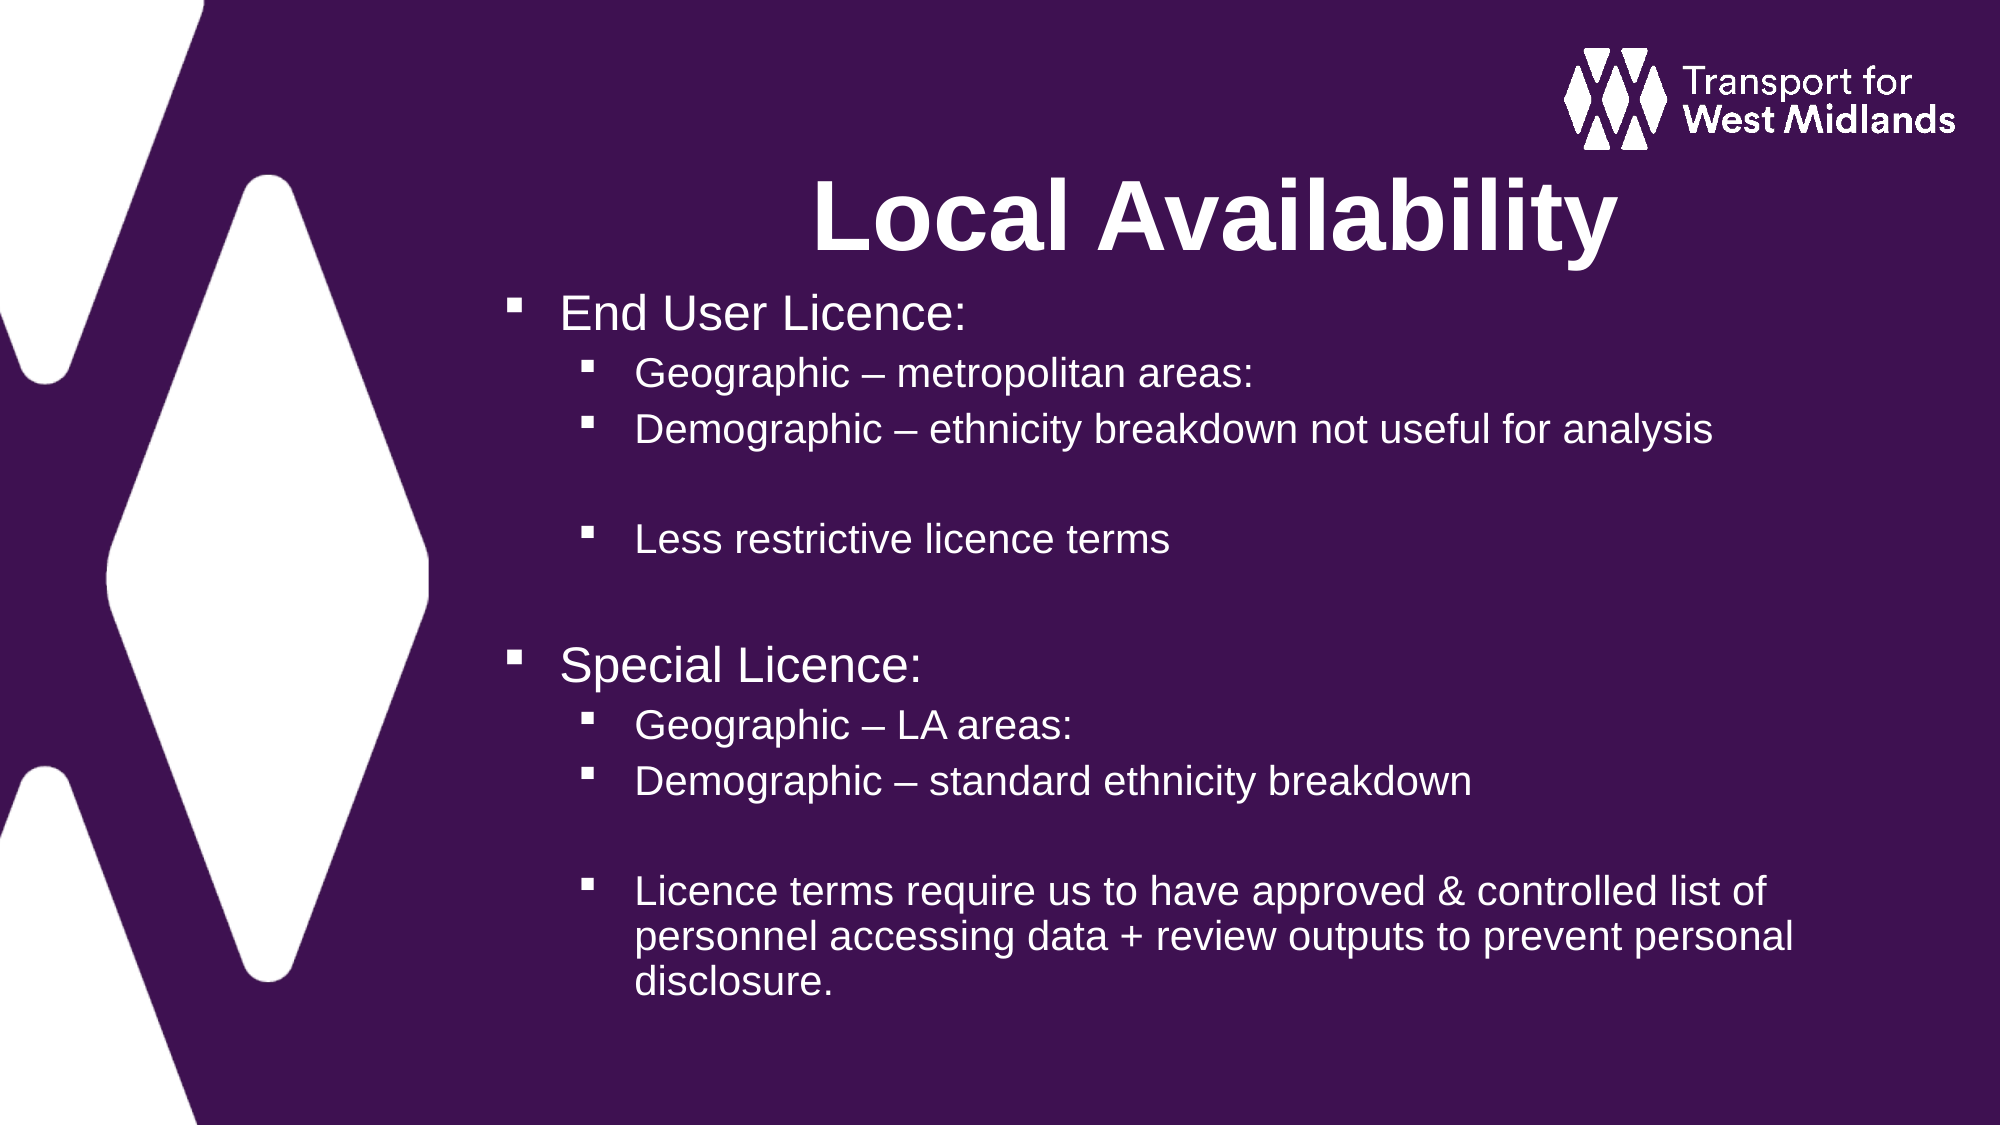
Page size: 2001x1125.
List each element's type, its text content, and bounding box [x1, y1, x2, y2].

picture [1564, 48, 1955, 150]
picture [0, 0, 429, 1125]
subtitle End User Licence: Geographic – metropolitan areas: Demographic – ethnicity breakdown not useful for analysis Less restrictive licence terms Special Licence: Geographic – LA areas: Demographic – standard ethnicity breakdown Licence terms require us to have approved & controlled list of personnel accessing data + review outputs to prevent personal disclosure. [488, 279, 1944, 1077]
title Local Availability [488, 147, 1944, 279]
